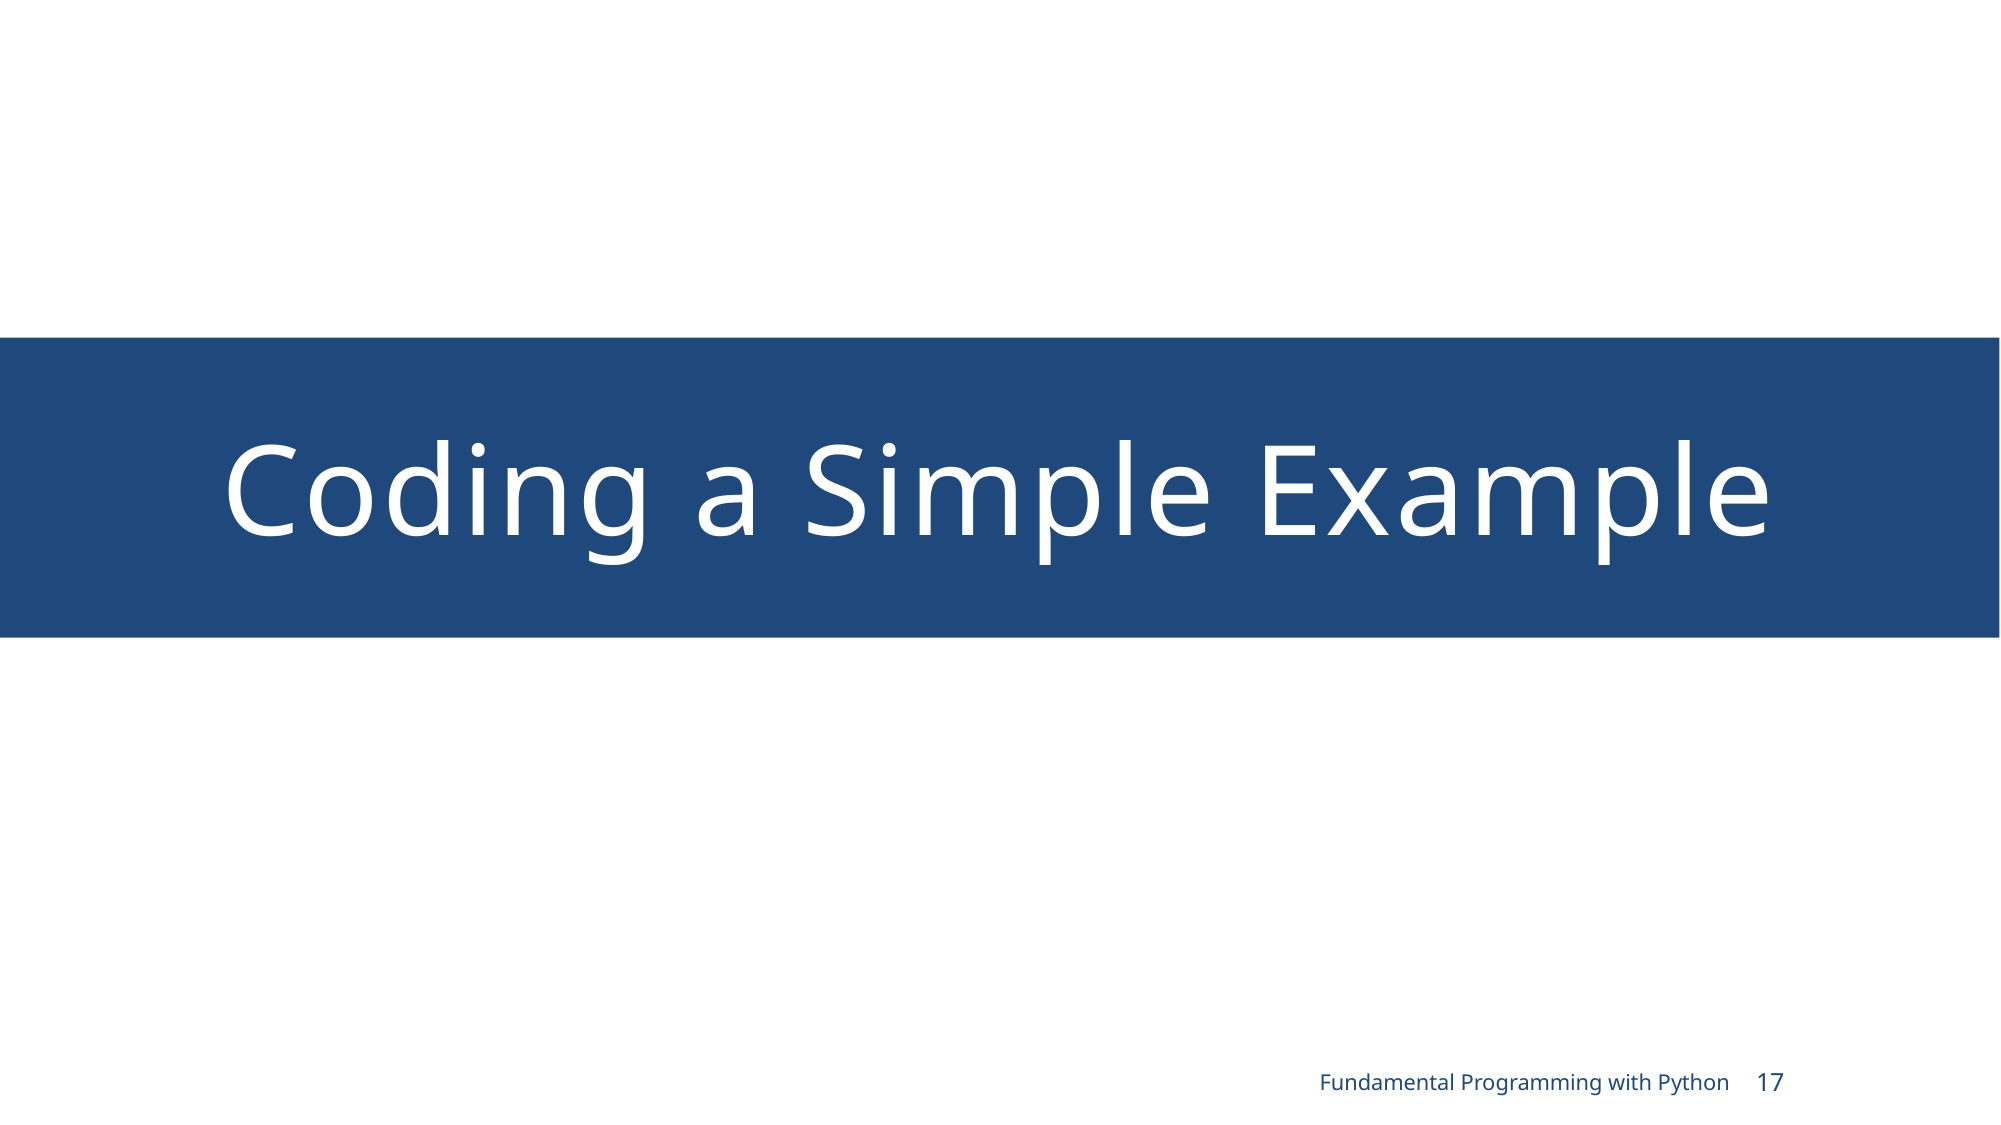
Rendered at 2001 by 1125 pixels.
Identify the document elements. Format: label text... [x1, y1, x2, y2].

slide_number 17 [1748, 1053, 1904, 1114]
footer Fundamental Programming with Python [918, 1053, 1746, 1114]
title Coding a Simple Example [136, 362, 1862, 638]
